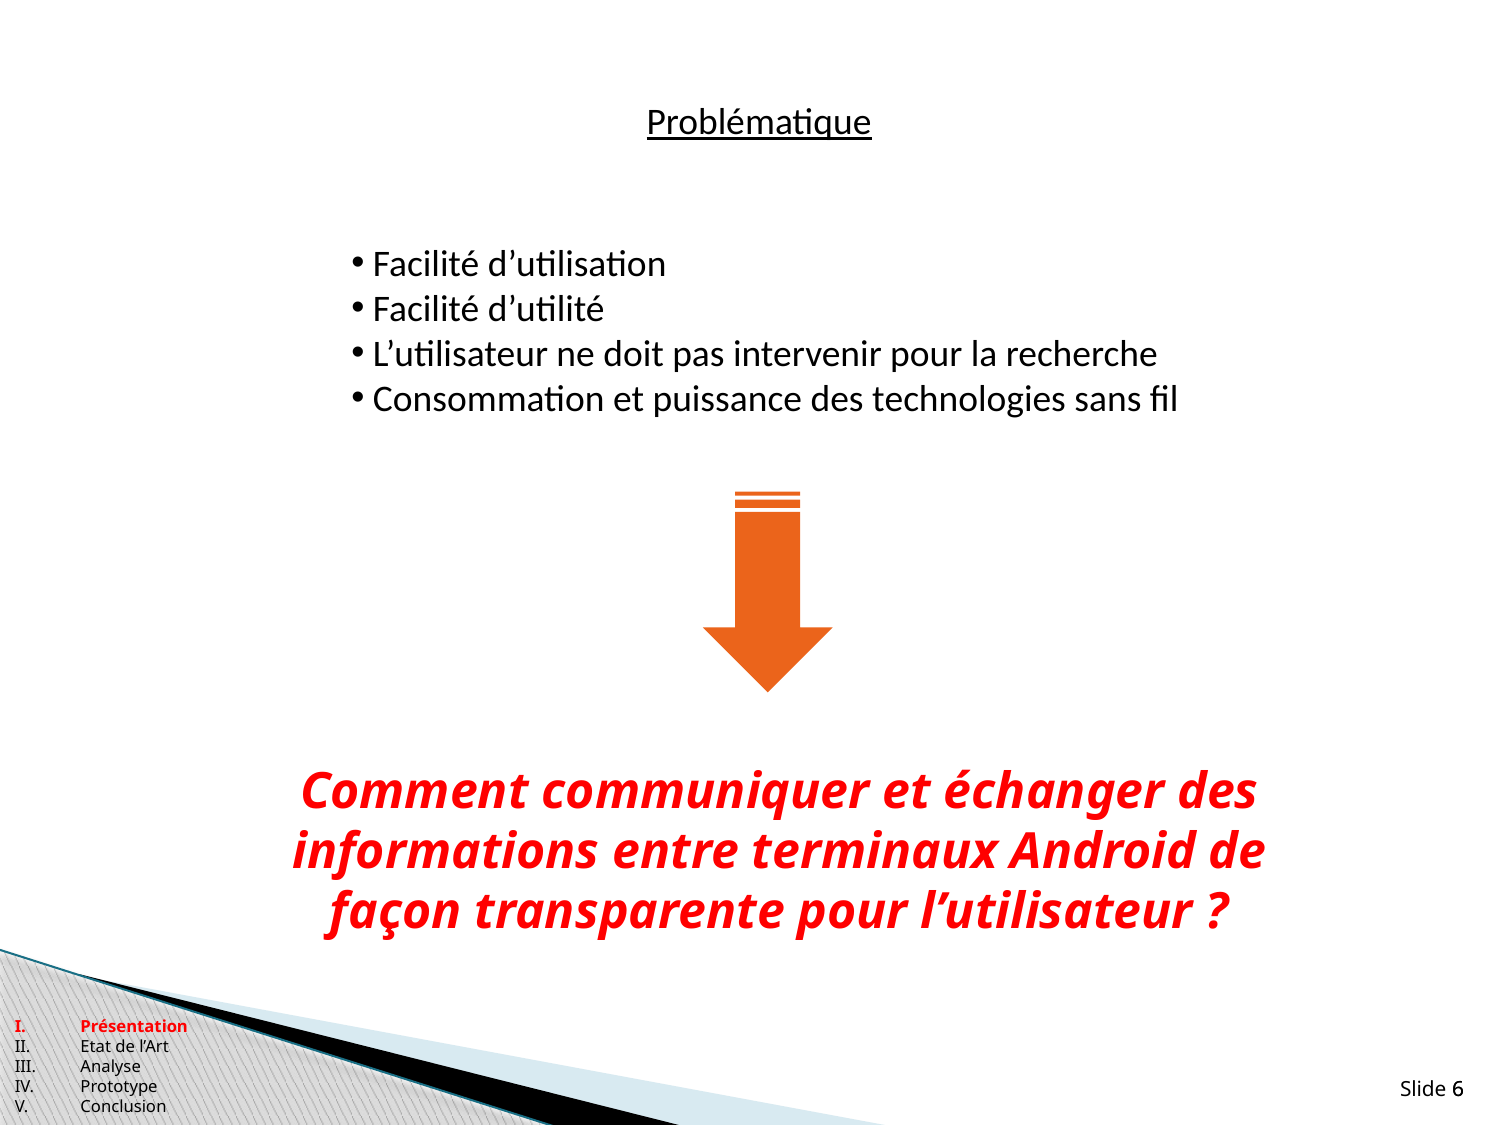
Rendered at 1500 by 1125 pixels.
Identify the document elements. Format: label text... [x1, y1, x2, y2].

text_box Slide 6 [1328, 1051, 1479, 1111]
text_box Problématique [631, 89, 951, 150]
text_box [698, 487, 838, 697]
text_box Présentation Etat de l’Art Analyse Prototype Conclusion [0, 1008, 328, 1124]
text_box Facilité d’utilisation Facilité d’utilité L’utilisateur ne doit pas intervenir pour la recherche Consommation et puissance des technologies sans fil [336, 231, 1329, 427]
text_box Comment communiquer et échanger des informations entre terminaux Android de façon transparente pour l’utilisateur ? [206, 751, 1353, 947]
